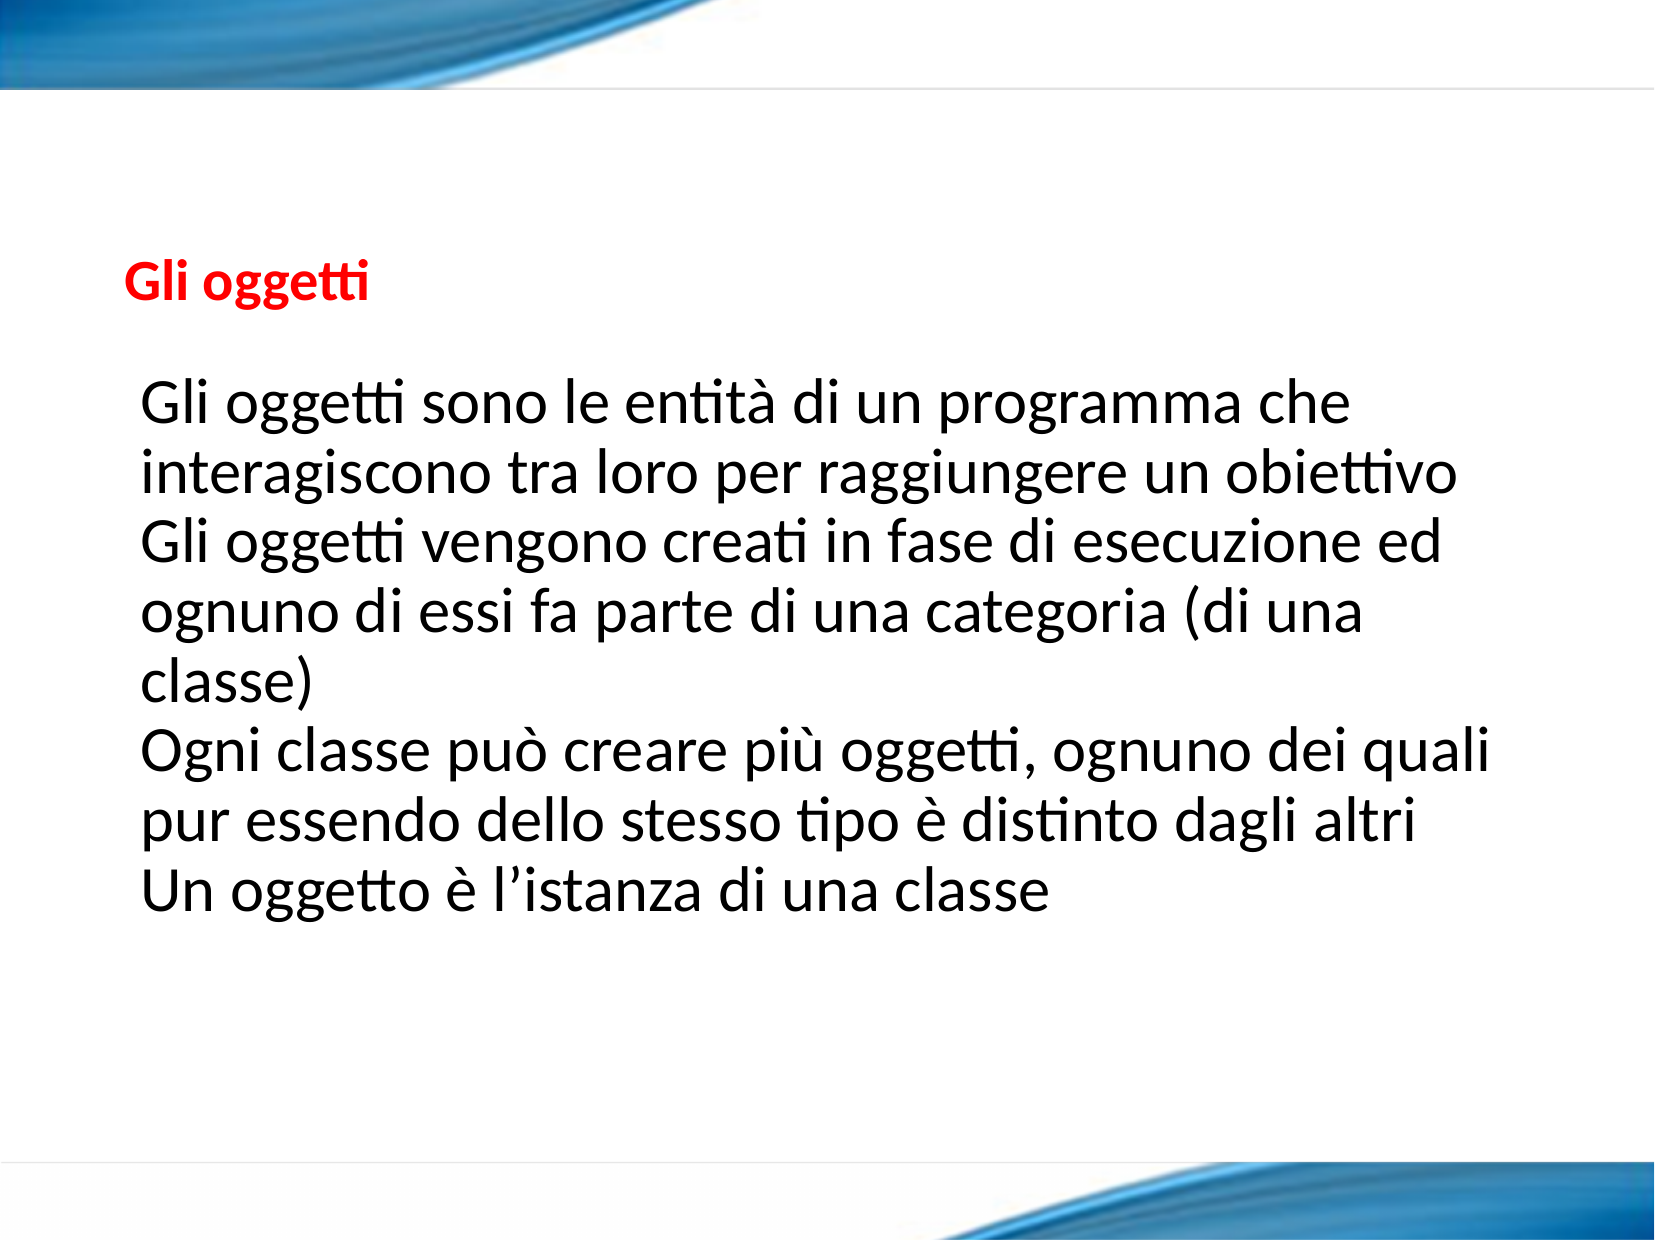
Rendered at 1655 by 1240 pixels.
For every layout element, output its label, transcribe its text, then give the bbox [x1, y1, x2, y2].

picture [2, 1162, 1654, 1239]
picture [0, 0, 1655, 90]
title Gli oggetti [109, 234, 1545, 345]
list Gli oggetti sono le entità di un programma che interagiscono tra loro per raggiungere un obiettivo Gli oggetti vengono creati in fase di esecuzione ed ognuno di essi fa parte di una categoria (di una classe) Ogni classe può creare più oggetti, ognuno dei quali pur essendo dello stesso tipo è distinto dagli altri Un oggetto è l’istanza di una classe [123, 359, 1530, 1104]
